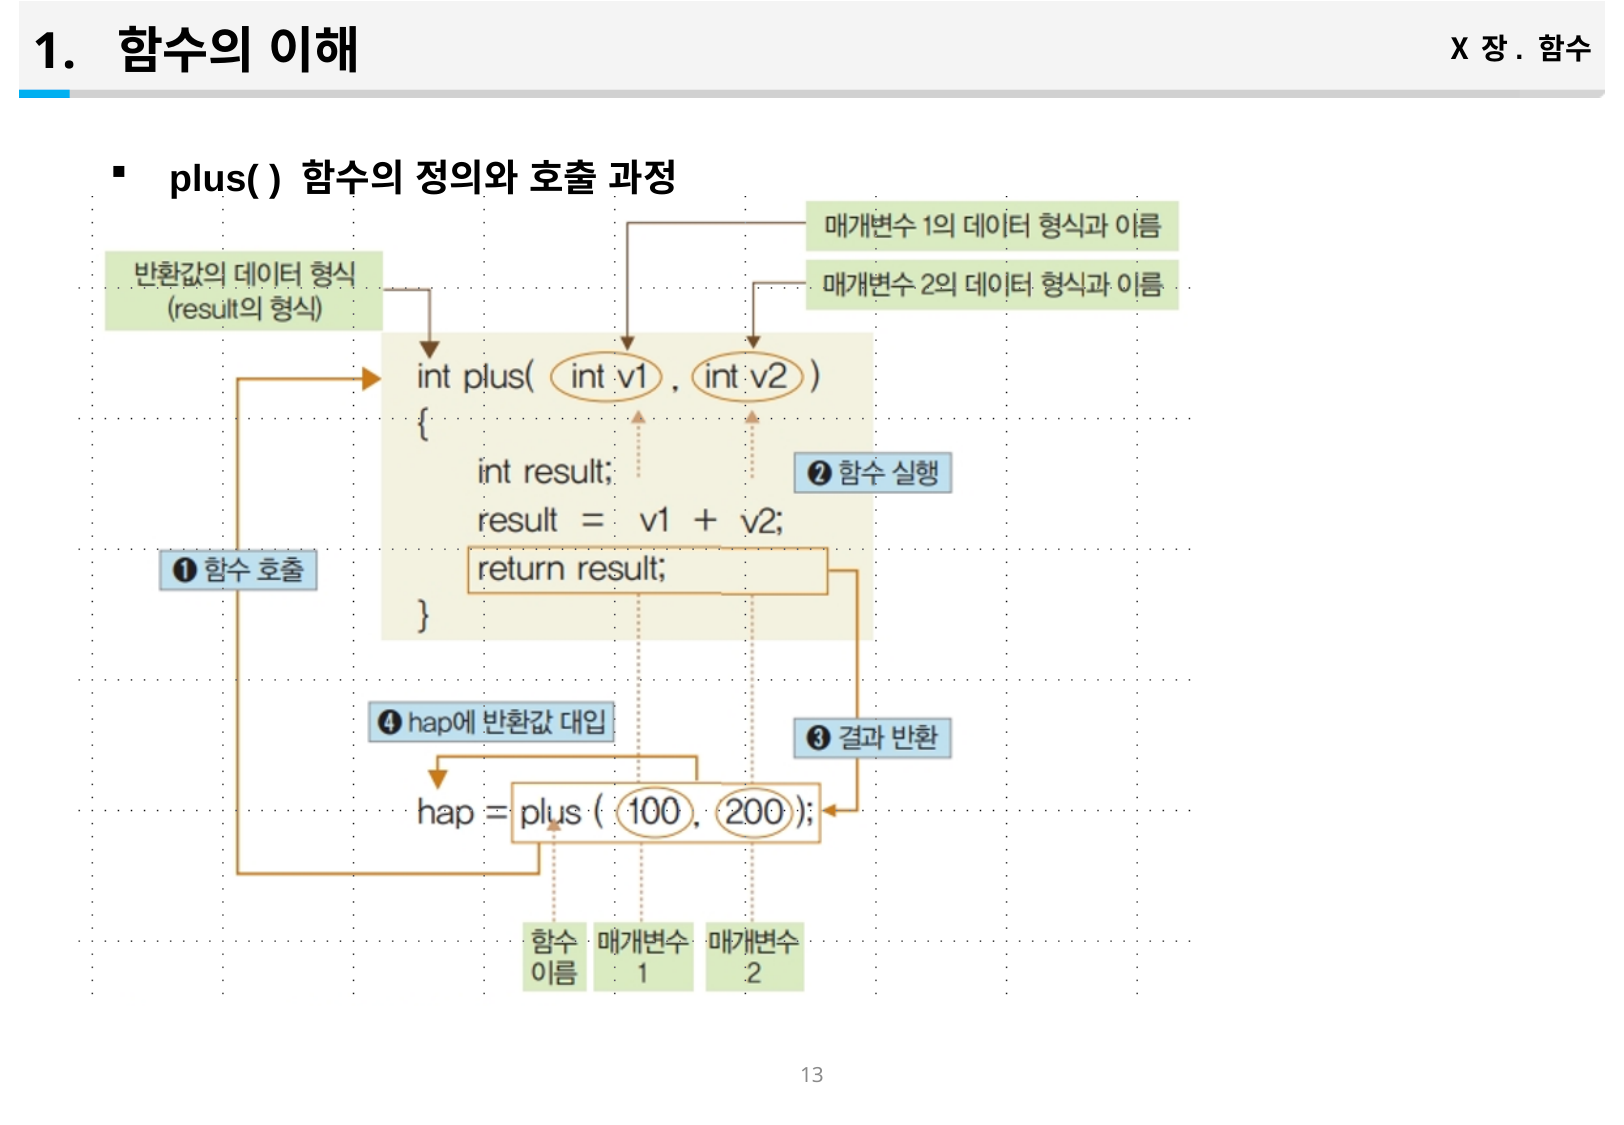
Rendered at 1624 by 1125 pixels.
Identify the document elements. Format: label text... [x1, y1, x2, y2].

text_box plus( ) 함수의 정의와 호출 과정 [20, 124, 1602, 207]
picture [67, 195, 1202, 1006]
text_box Ⅹ장. 함수 [1430, 22, 1608, 73]
list 함수의 이해 [17, 11, 1167, 85]
slide_number 12 [622, 1045, 1002, 1106]
picture [19, 1, 1605, 98]
